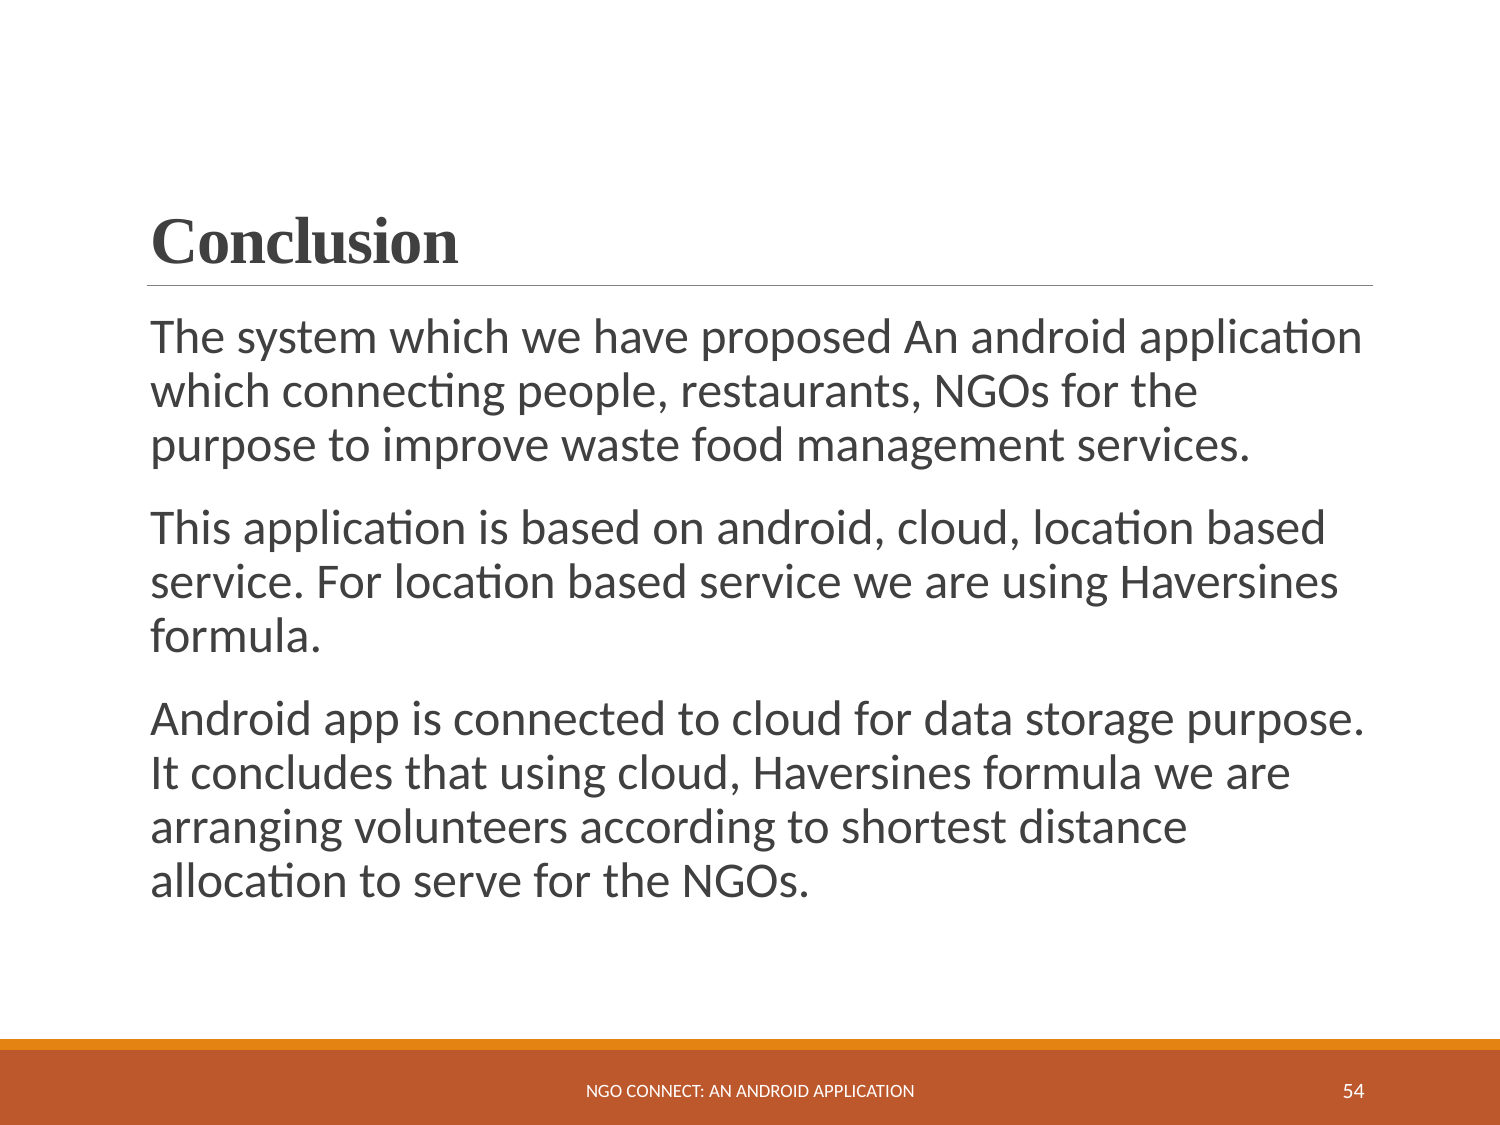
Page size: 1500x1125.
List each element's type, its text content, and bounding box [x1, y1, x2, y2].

title Conclusion [135, 47, 1373, 285]
list The system which we have proposed An android application which connecting people, restaurants, NGOs for the purpose to improve waste food management services. This application is based on android, cloud, location based service. For location based service we are using Haversines formula. Android app is connected to cloud for data storage purpose. It concludes that using cloud, Haversines formula we are arranging volunteers according to shortest distance allocation to serve for the NGOs. [135, 302, 1373, 963]
slide_number 54 [1218, 1059, 1380, 1120]
footer NGO Connect: An Android Application [453, 1059, 1047, 1120]
